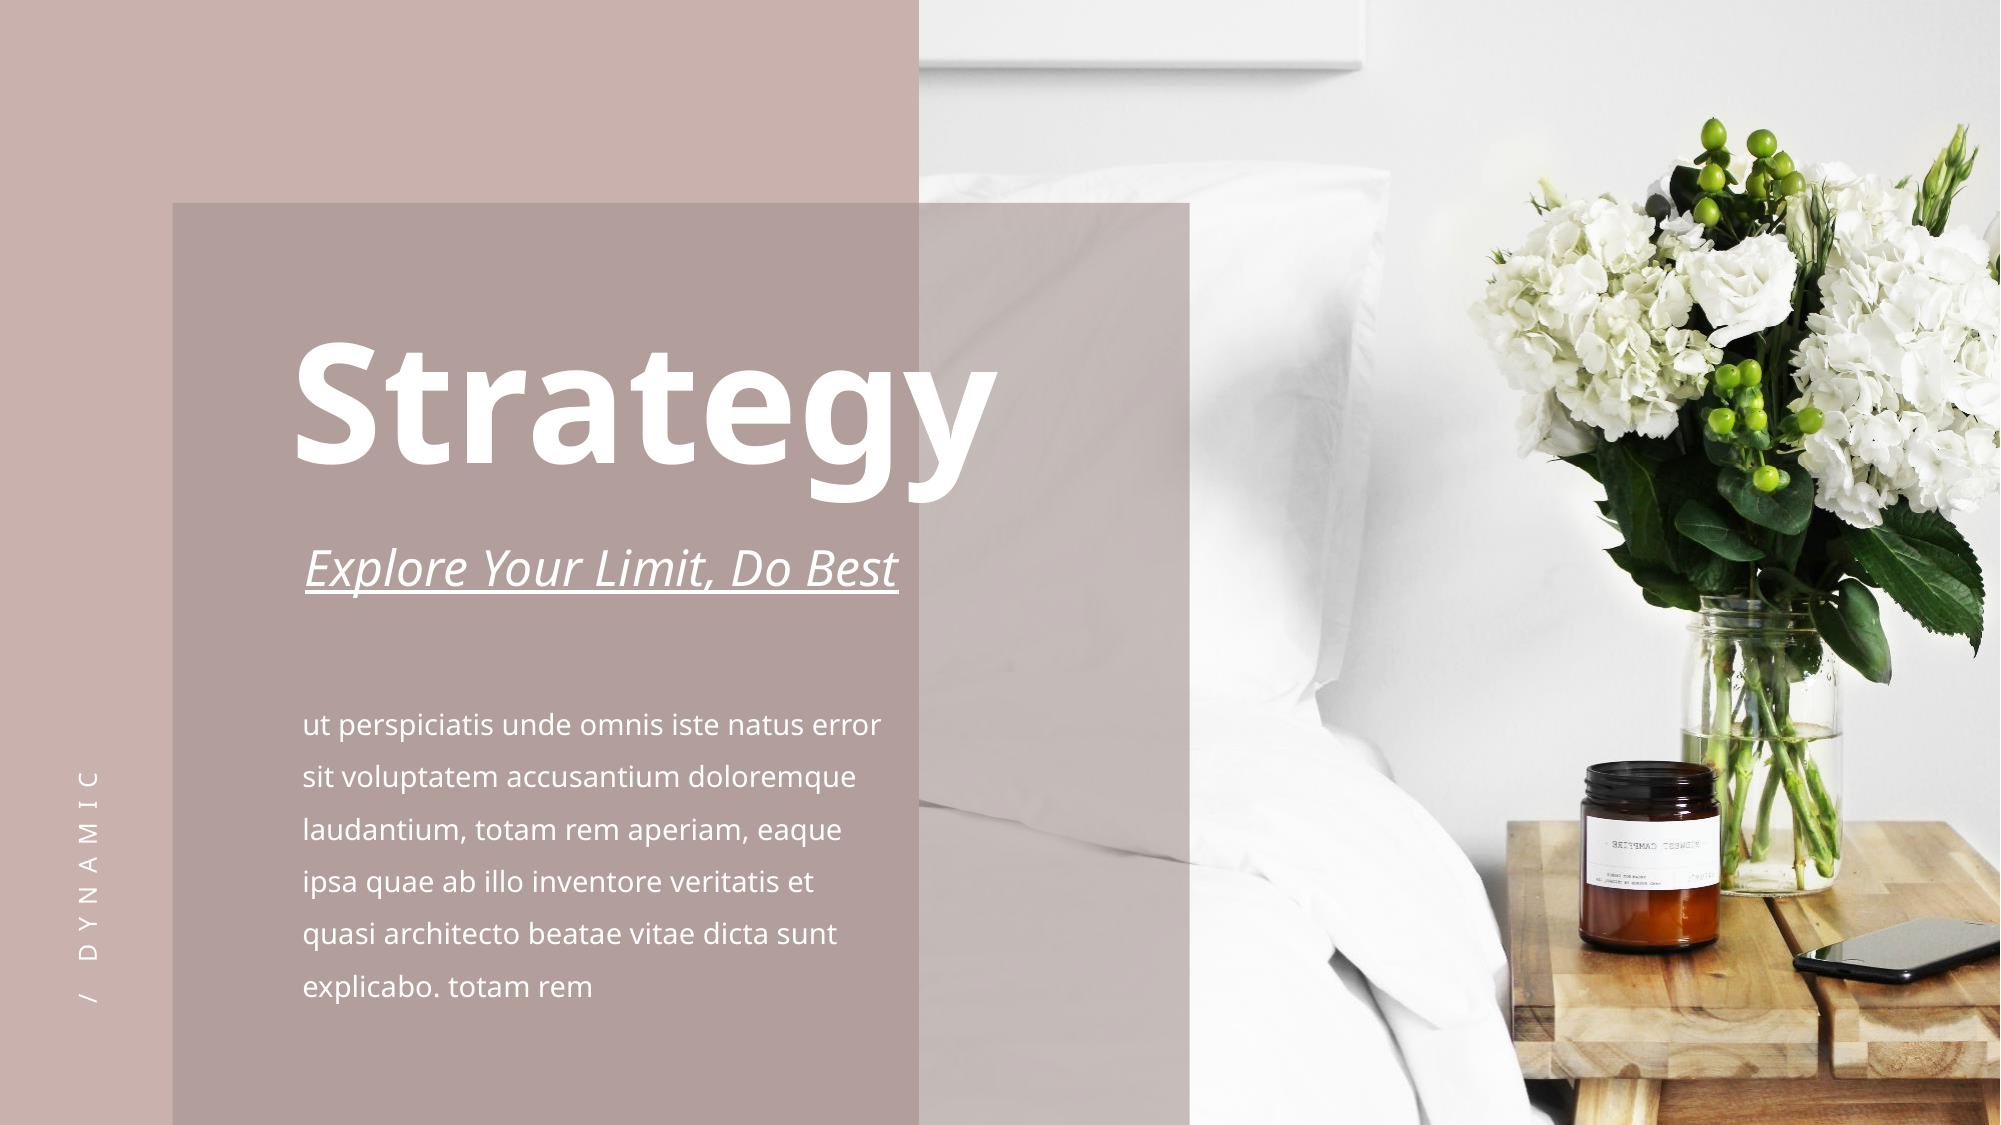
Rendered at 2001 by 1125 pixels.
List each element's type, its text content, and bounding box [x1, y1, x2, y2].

text_box Strategy [275, 289, 919, 505]
text_box ut perspiciatis unde omnis iste natus error sit voluptatem accusantium doloremque laudantium, totam rem aperiam, eaque ipsa quae ab illo inventore veritatis et quasi architecto beatae vitae dicta sunt explicabo. totam rem [287, 681, 908, 985]
text_box Explore Your Limit, Do Best [290, 529, 919, 604]
text_box [172, 202, 919, 1125]
picture [919, 0, 2000, 1125]
text_box / DYNAMIC [64, 758, 110, 1086]
